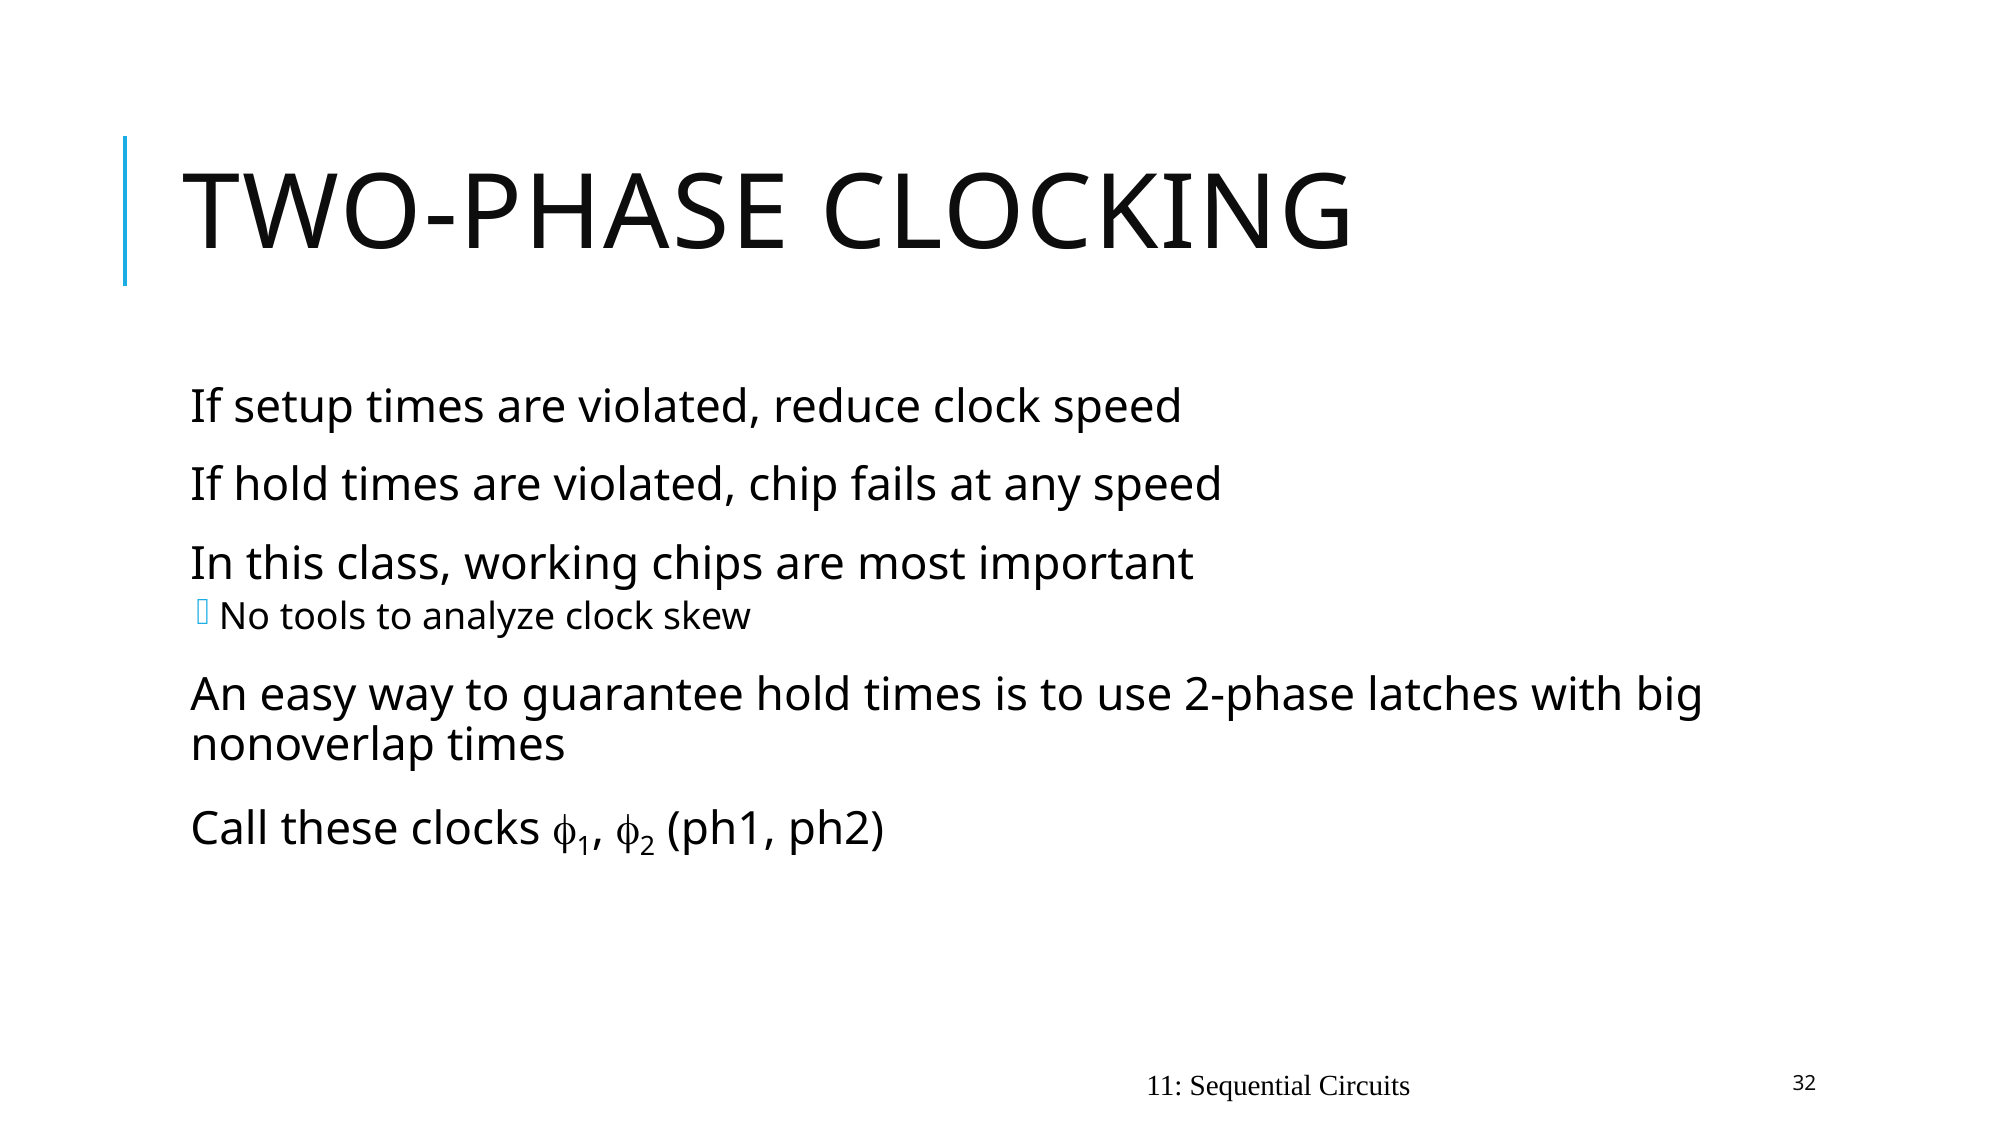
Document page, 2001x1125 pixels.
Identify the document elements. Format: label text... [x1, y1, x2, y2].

footer 11: Sequential Circuits [794, 1061, 1763, 1107]
list If setup times are violated, reduce clock speed If hold times are violated, chip fails at any speed In this class, working chips are most important No tools to analyze clock skew An easy way to guarantee hold times is to use 2-phase latches with big nonoverlap times Call these clocks f1, f2 (ph1, ph2) [168, 375, 1763, 1035]
slide_number 32 [1777, 1061, 1938, 1107]
title Two-Phase Clocking [168, 96, 1763, 342]
